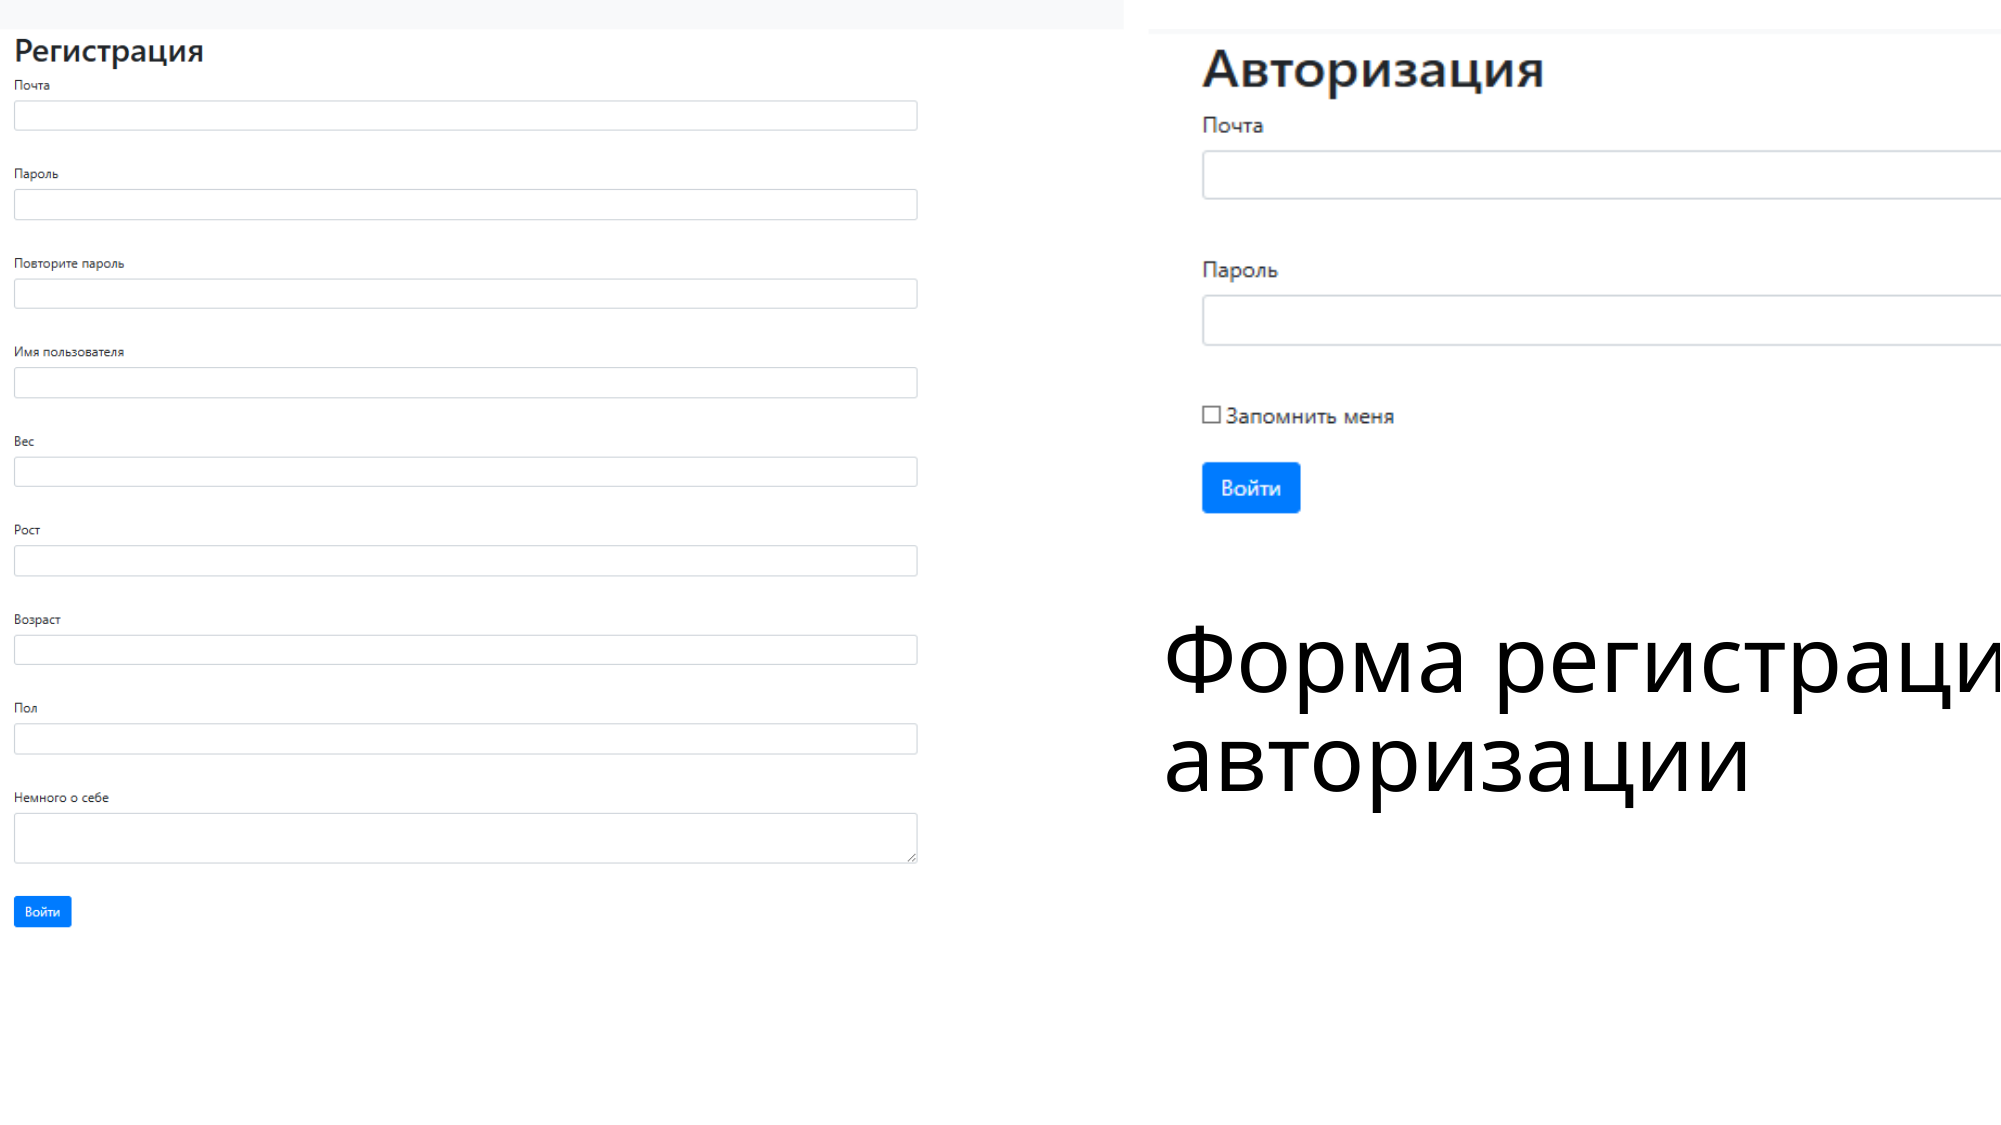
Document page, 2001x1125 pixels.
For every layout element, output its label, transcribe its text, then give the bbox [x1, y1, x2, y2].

title Форма регистрации, авторизации [1148, 603, 2000, 821]
picture [0, 0, 1125, 966]
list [1147, 28, 2000, 525]
